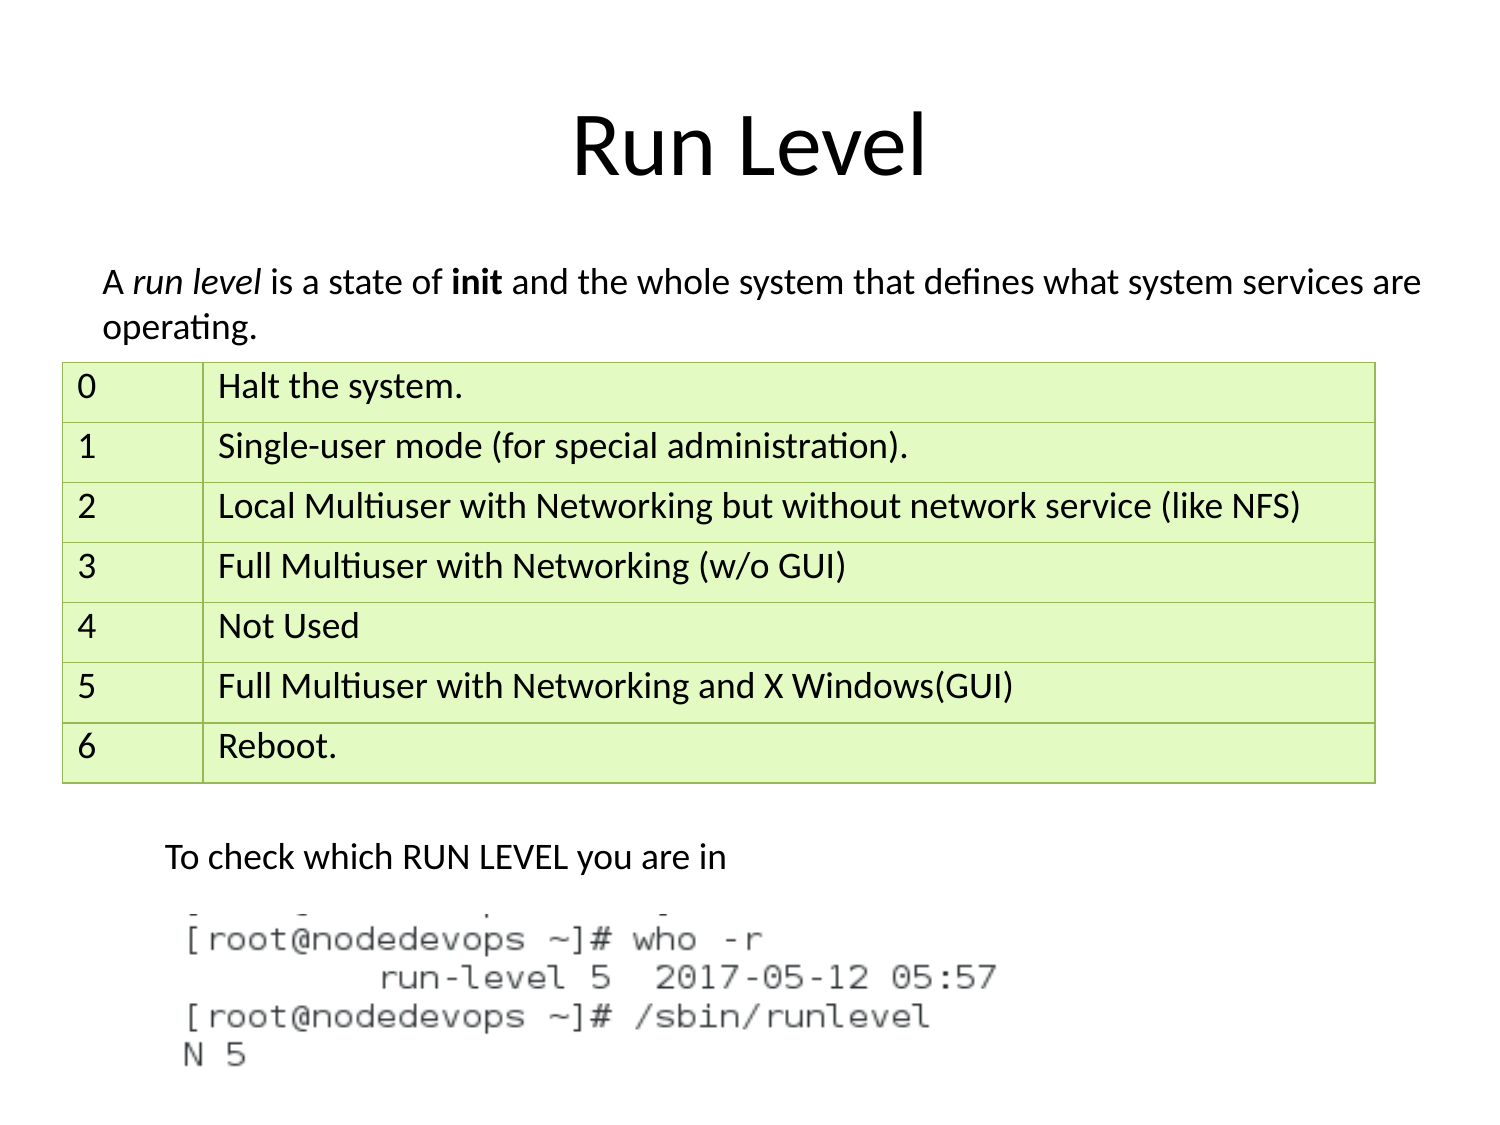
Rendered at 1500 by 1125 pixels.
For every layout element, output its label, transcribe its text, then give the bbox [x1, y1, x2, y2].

table_cell Local Multiuser with Networking but without network service (like NFS) [204, 483, 1374, 542]
table_cell Reboot. [204, 724, 1374, 782]
title Run Level [75, 45, 1425, 233]
table_header 0 [63, 363, 202, 422]
table_cell 4 [63, 603, 202, 662]
table_cell Not Used [204, 603, 1374, 662]
text_box To check which RUN LEVEL you are in [150, 824, 800, 930]
picture [181, 914, 1013, 1076]
table_cell 1 [63, 423, 202, 482]
table_cell 3 [63, 543, 202, 602]
table_cell 6 [63, 724, 202, 782]
table_cell 5 [63, 663, 202, 722]
table_cell 2 [63, 483, 202, 542]
table_cell Full Multiuser with Networking (w/o GUI) [204, 543, 1374, 602]
table_cell Full Multiuser with Networking and X Windows(GUI) [204, 663, 1374, 722]
table_header Halt the system. [204, 363, 1374, 422]
table_cell Single-user mode (for special administration). [204, 423, 1374, 482]
text_box A run level is a state of init and the whole system that defines what system services are operating. [87, 249, 1475, 535]
